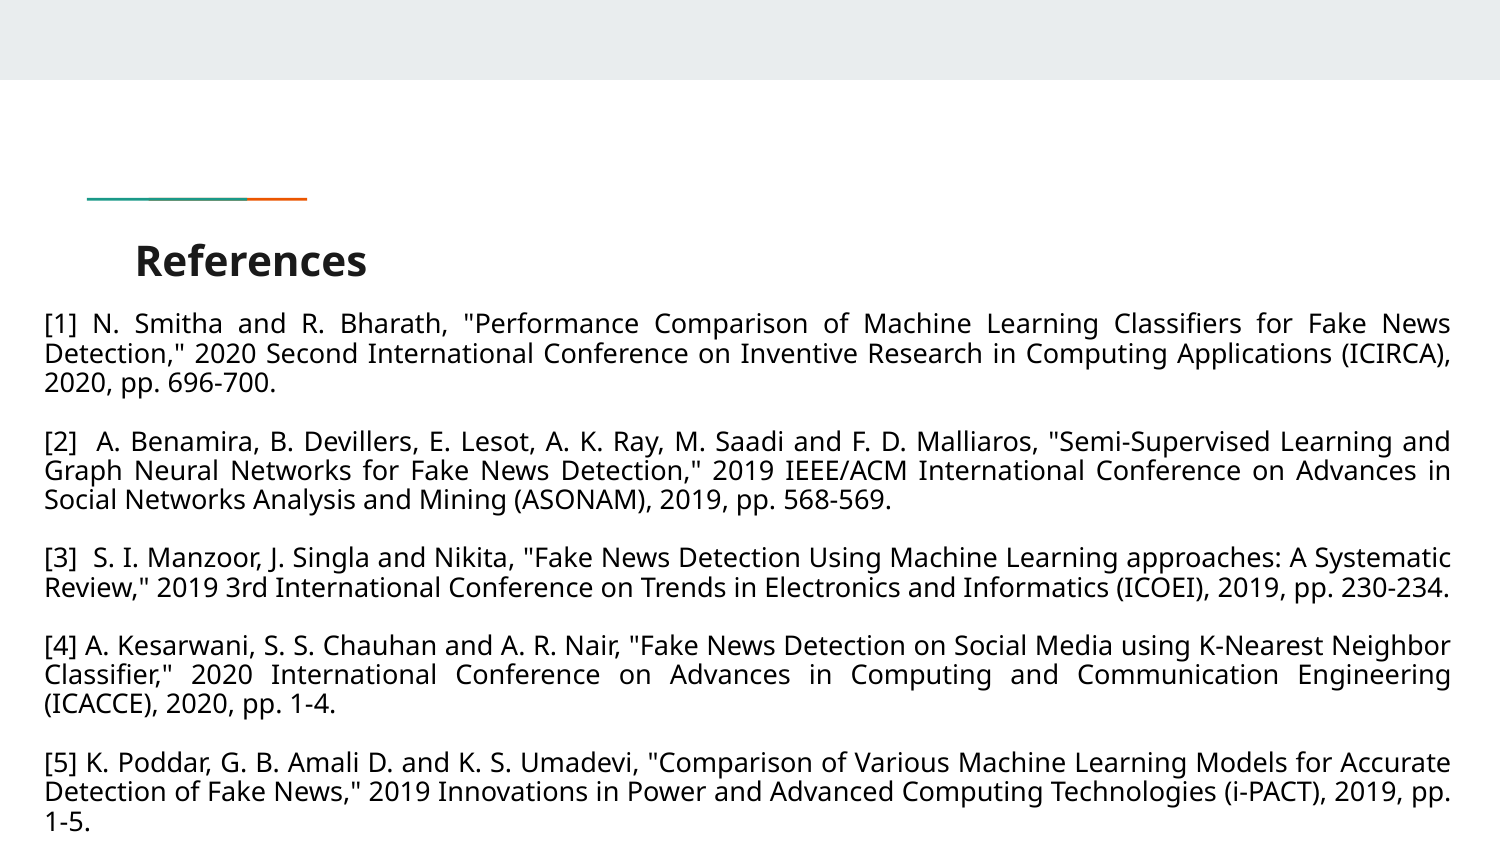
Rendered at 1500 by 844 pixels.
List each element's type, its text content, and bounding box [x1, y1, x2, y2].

list [1] N. Smitha and R. Bharath, "Performance Comparison of Machine Learning Classifiers for Fake News Detection," 2020 Second International Conference on Inventive Research in Computing Applications (ICIRCA), 2020, pp. 696-700. [2] A. Benamira, B. Devillers, E. Lesot, A. K. Ray, M. Saadi and F. D. Malliaros, "Semi-Supervised Learning and Graph Neural Networks for Fake News Detection," 2019 IEEE/ACM International Conference on Advances in Social Networks Analysis and Mining (ASONAM), 2019, pp. 568-569. [3] S. I. Manzoor, J. Singla and Nikita, "Fake News Detection Using Machine Learning approaches: A Systematic Review," 2019 3rd International Conference on Trends in Electronics and Informatics (ICOEI), 2019, pp. 230-234. [4] A. Kesarwani, S. S. Chauhan and A. R. Nair, "Fake News Detection on Social Media using K-Nearest Neighbor Classifier," 2020 International Conference on Advances in Computing and Communication Engineering (ICACCE), 2020, pp. 1-4. [5] K. Poddar, G. B. Amali D. and K. S. Umadevi, "Comparison of Various Machine Learning Models for Accurate Detection of Fake News," 2019 Innovations in Power and Advanced Computing Technologies (i-PACT), 2019, pp. 1-5. [29, 295, 1467, 811]
title References [119, 216, 1381, 295]
